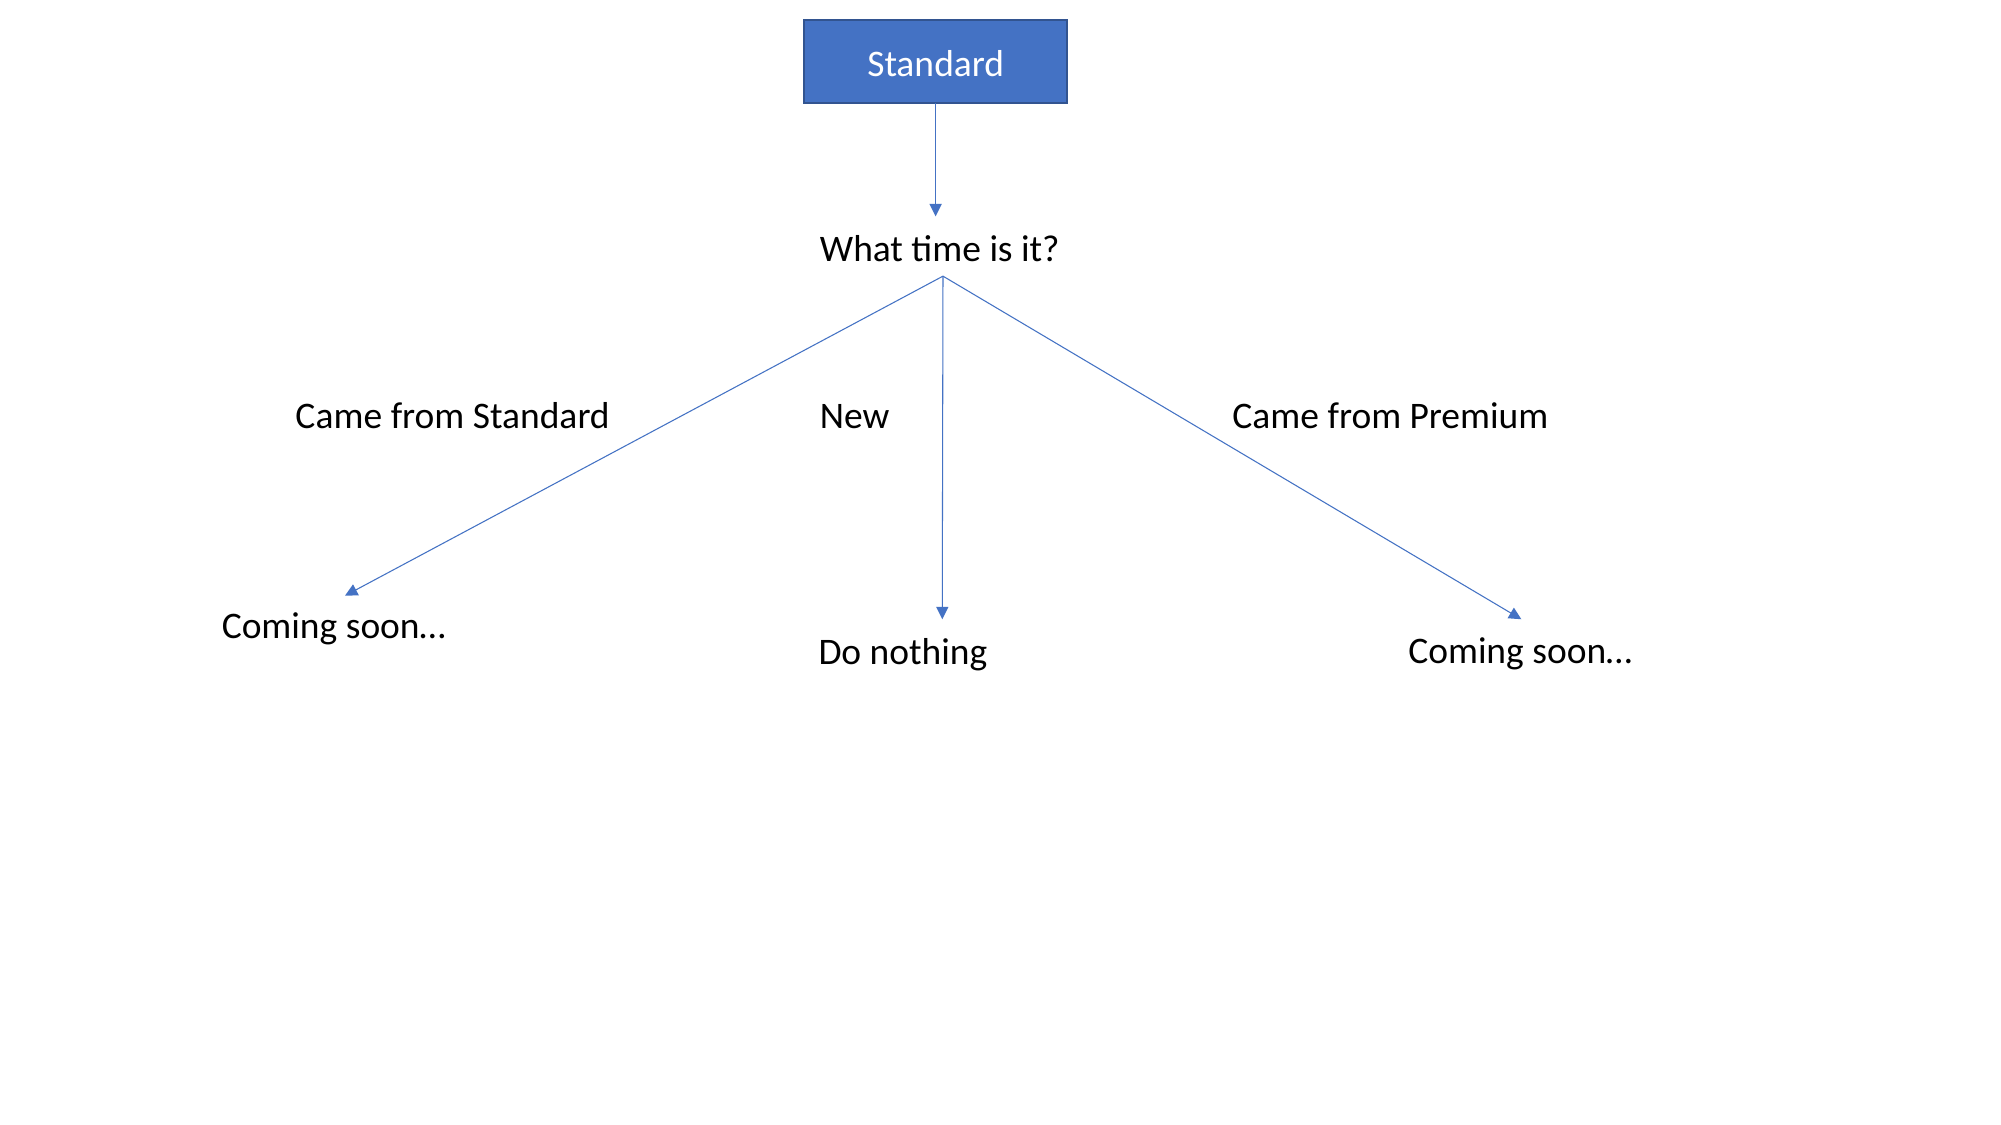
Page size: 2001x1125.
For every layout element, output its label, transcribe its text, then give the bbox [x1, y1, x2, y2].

text_box Came from Premium [1522, 383, 1567, 444]
text_box Coming soon… [207, 593, 507, 654]
text_box Do nothing [803, 619, 1081, 679]
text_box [942, 276, 1522, 620]
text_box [344, 276, 942, 596]
text_box Coming soon… [1393, 618, 1972, 679]
text_box Came from Standard [280, 383, 344, 444]
text_box Standard [803, 19, 1068, 104]
text_box What time is it? [805, 216, 1081, 276]
